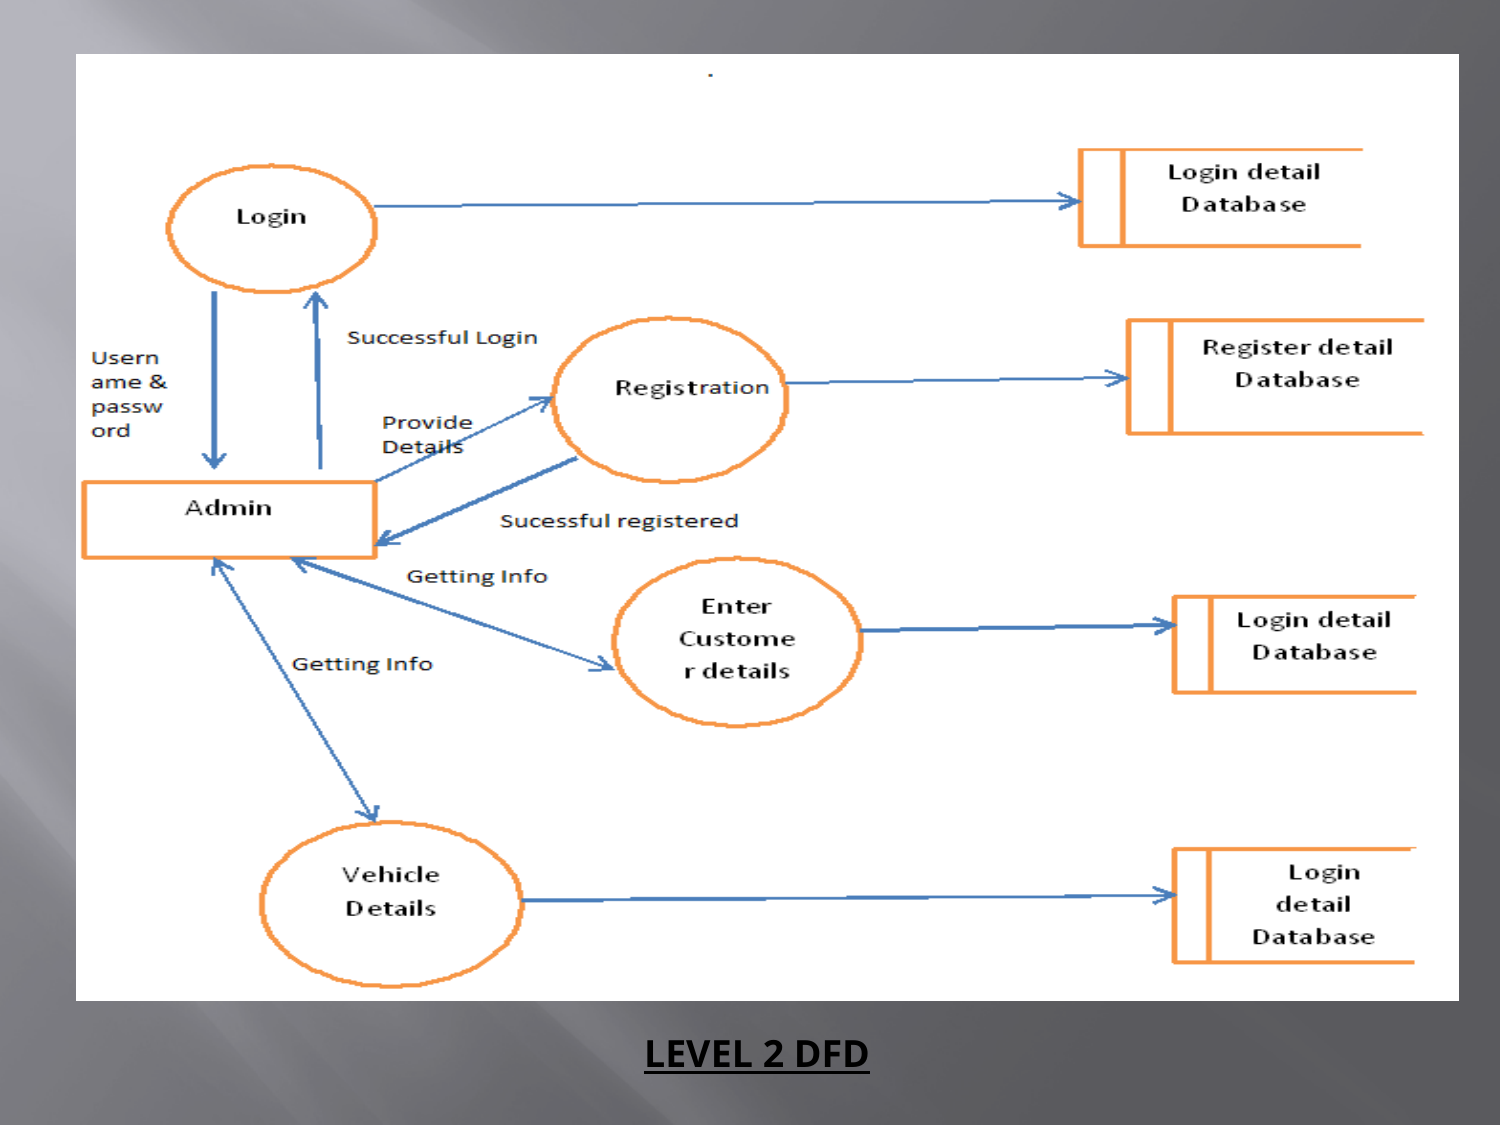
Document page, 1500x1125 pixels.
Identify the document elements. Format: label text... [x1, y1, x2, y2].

picture [76, 54, 1459, 1001]
text_box LEVEL 2 DFD [629, 1043, 886, 1083]
